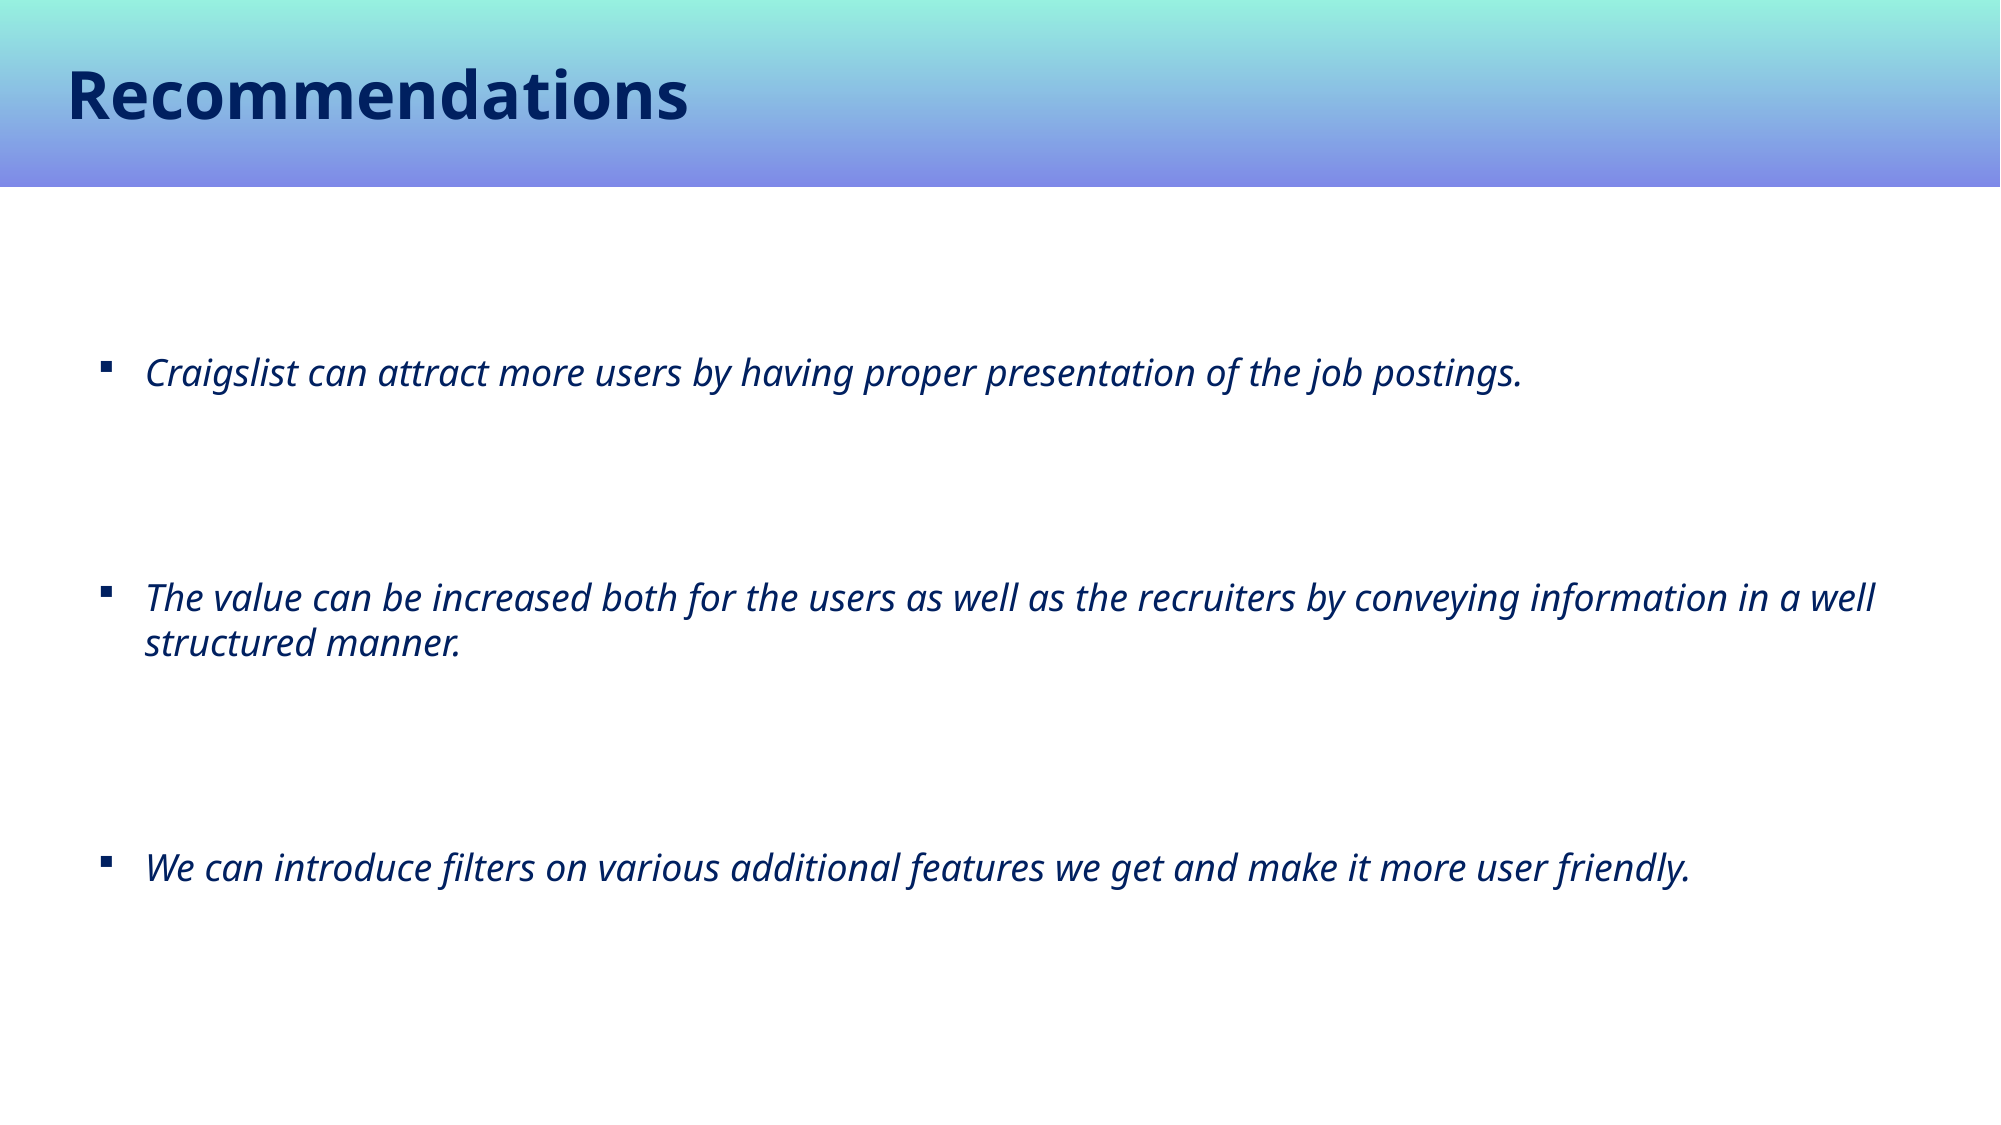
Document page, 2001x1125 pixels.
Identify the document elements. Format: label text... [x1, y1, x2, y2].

text_box Craigslist can attract more users by having proper presentation of the job postings. The value can be increased both for the users as well as the recruiters by conveying information in a well structured manner. We can introduce filters on various additional features we get and make it more user friendly. [83, 296, 1917, 987]
text_box Recommendations [0, 0, 2000, 187]
